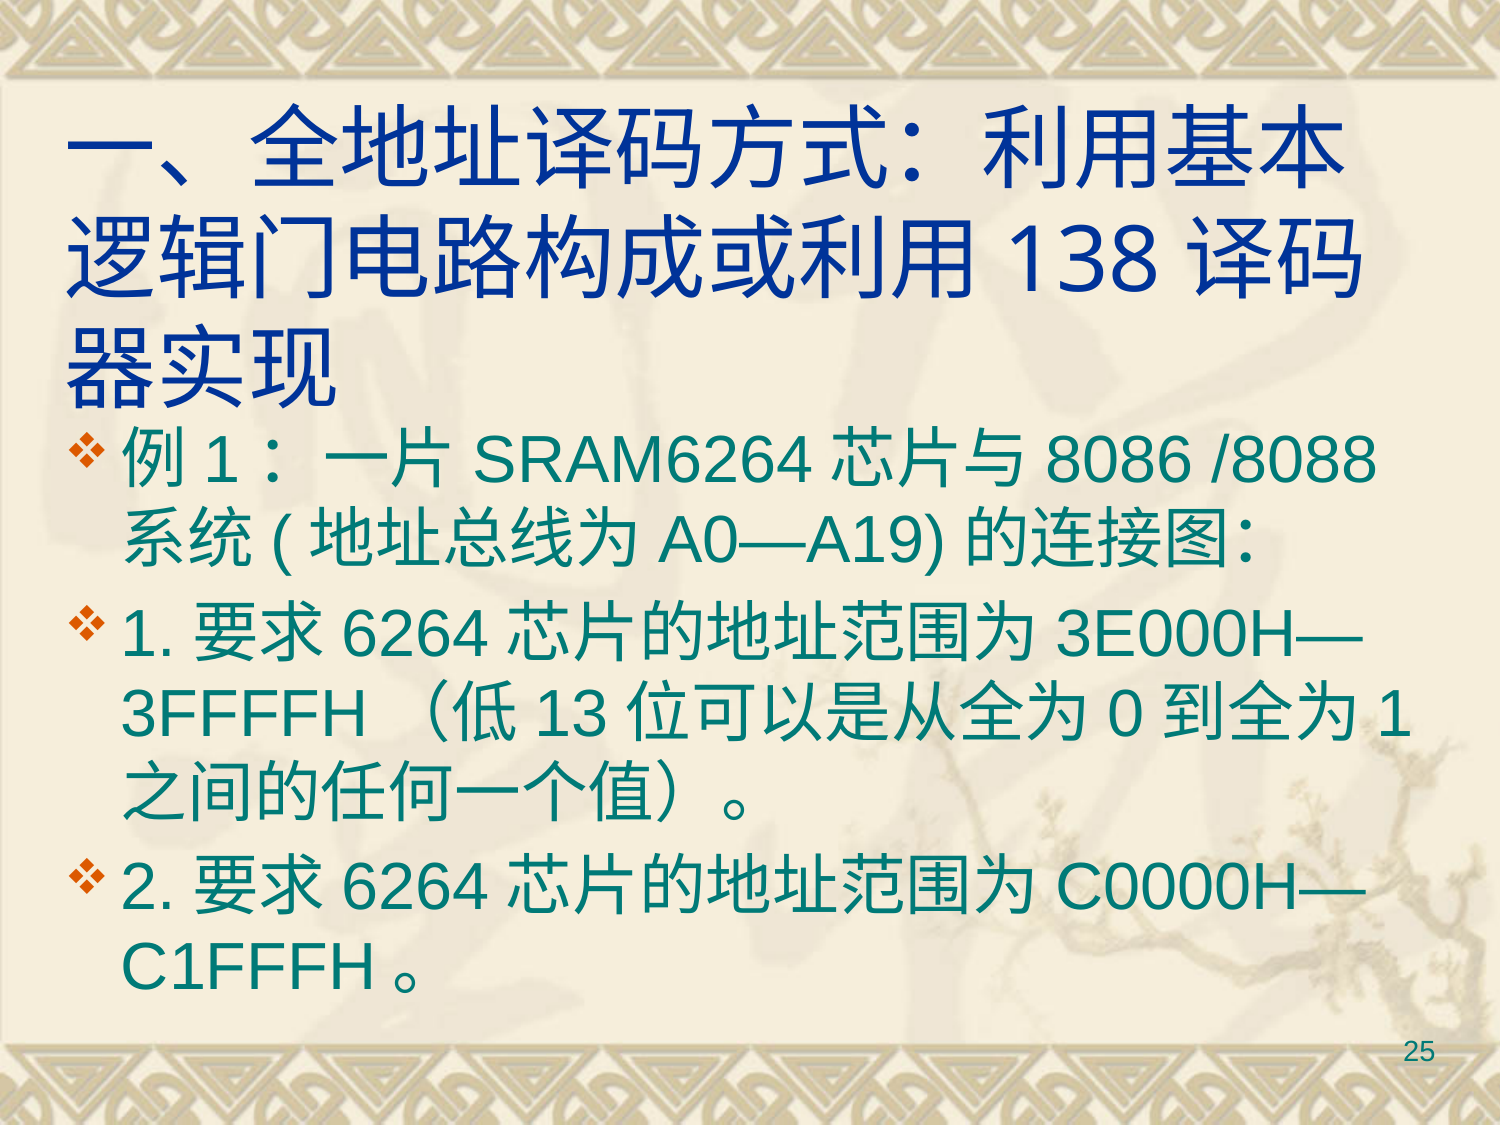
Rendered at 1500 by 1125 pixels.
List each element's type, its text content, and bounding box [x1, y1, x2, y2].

title 一、全地址译码方式：利用基本逻辑门电路构成或利用138译码器实现 [49, 99, 1451, 408]
picture [0, 0, 1500, 1125]
slide_number 25 [1074, 1024, 1451, 1103]
list 例1：一片SRAM6264芯片与8086 /8088系统(地址总线为A0—A19)的连接图： 1.要求6264芯片的地址范围为3E000H—3FFFFH（低13位可以是从全为0到全为1之间的任何一个值）。 2.要求6264芯片的地址范围为C0000H—C1FFFH。 [49, 408, 1451, 1025]
